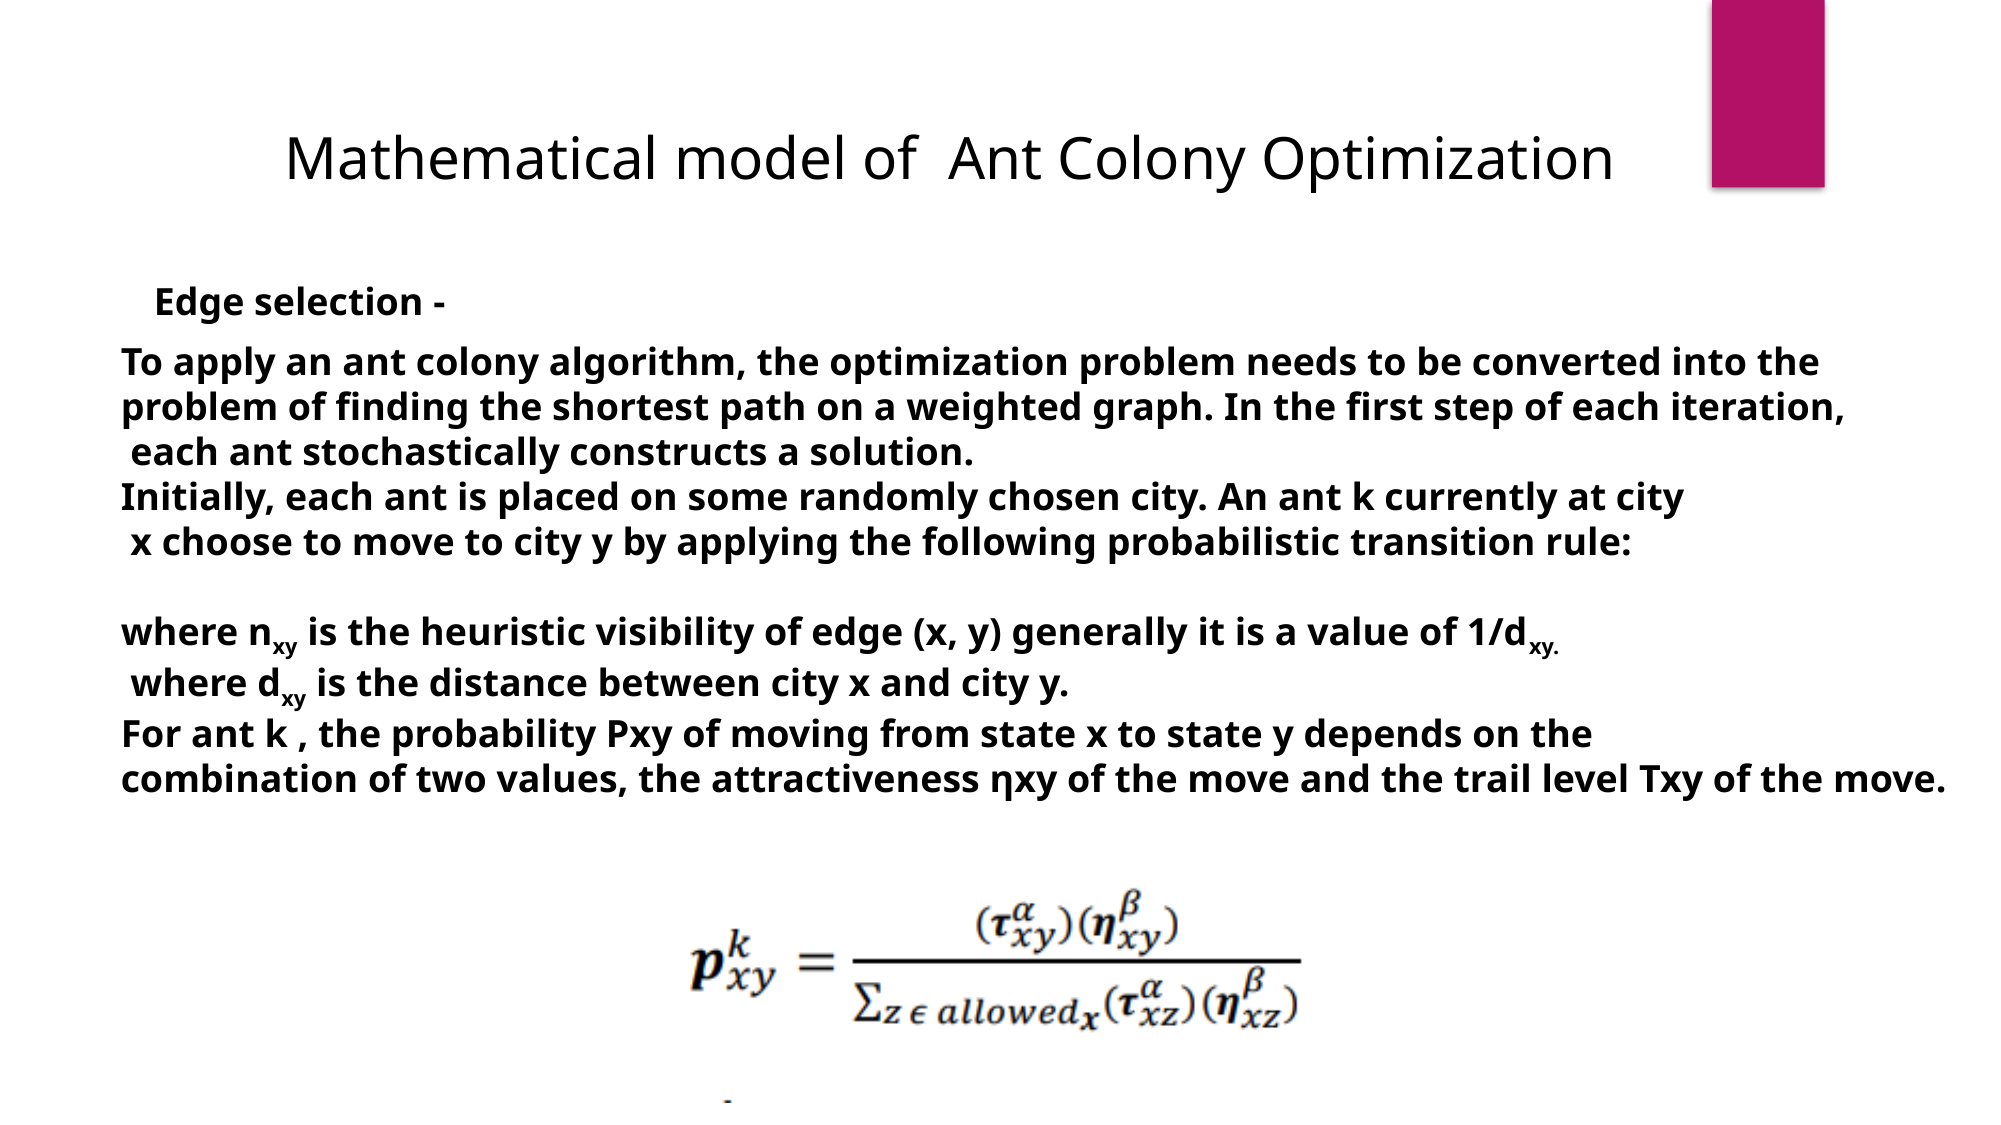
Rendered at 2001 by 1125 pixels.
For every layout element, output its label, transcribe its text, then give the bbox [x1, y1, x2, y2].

picture [642, 859, 1387, 1103]
text_box To apply an ant colony algorithm, the optimization problem needs to be converted into the problem of finding the shortest path on a weighted graph. In the first step of each iteration, each ant stochastically constructs a solution. Initially, each ant is placed on some randomly chosen city. An ant k currently at city x choose to move to city y by applying the following probabilistic transition rule: where nxy is the heuristic visibility of edge (x, y) generally it is a value of 1/dxy. where dxy is the distance between city x and city y. For ant k , the probability Pxy of moving from state x to state y depends on the combination of two values, the attractiveness ηxy of the move and the trail level Txy of the move. [106, 330, 1964, 808]
text_box Mathematical model of Ant Colony Optimization [269, 114, 1631, 269]
text_box Edge selection - [139, 270, 475, 331]
